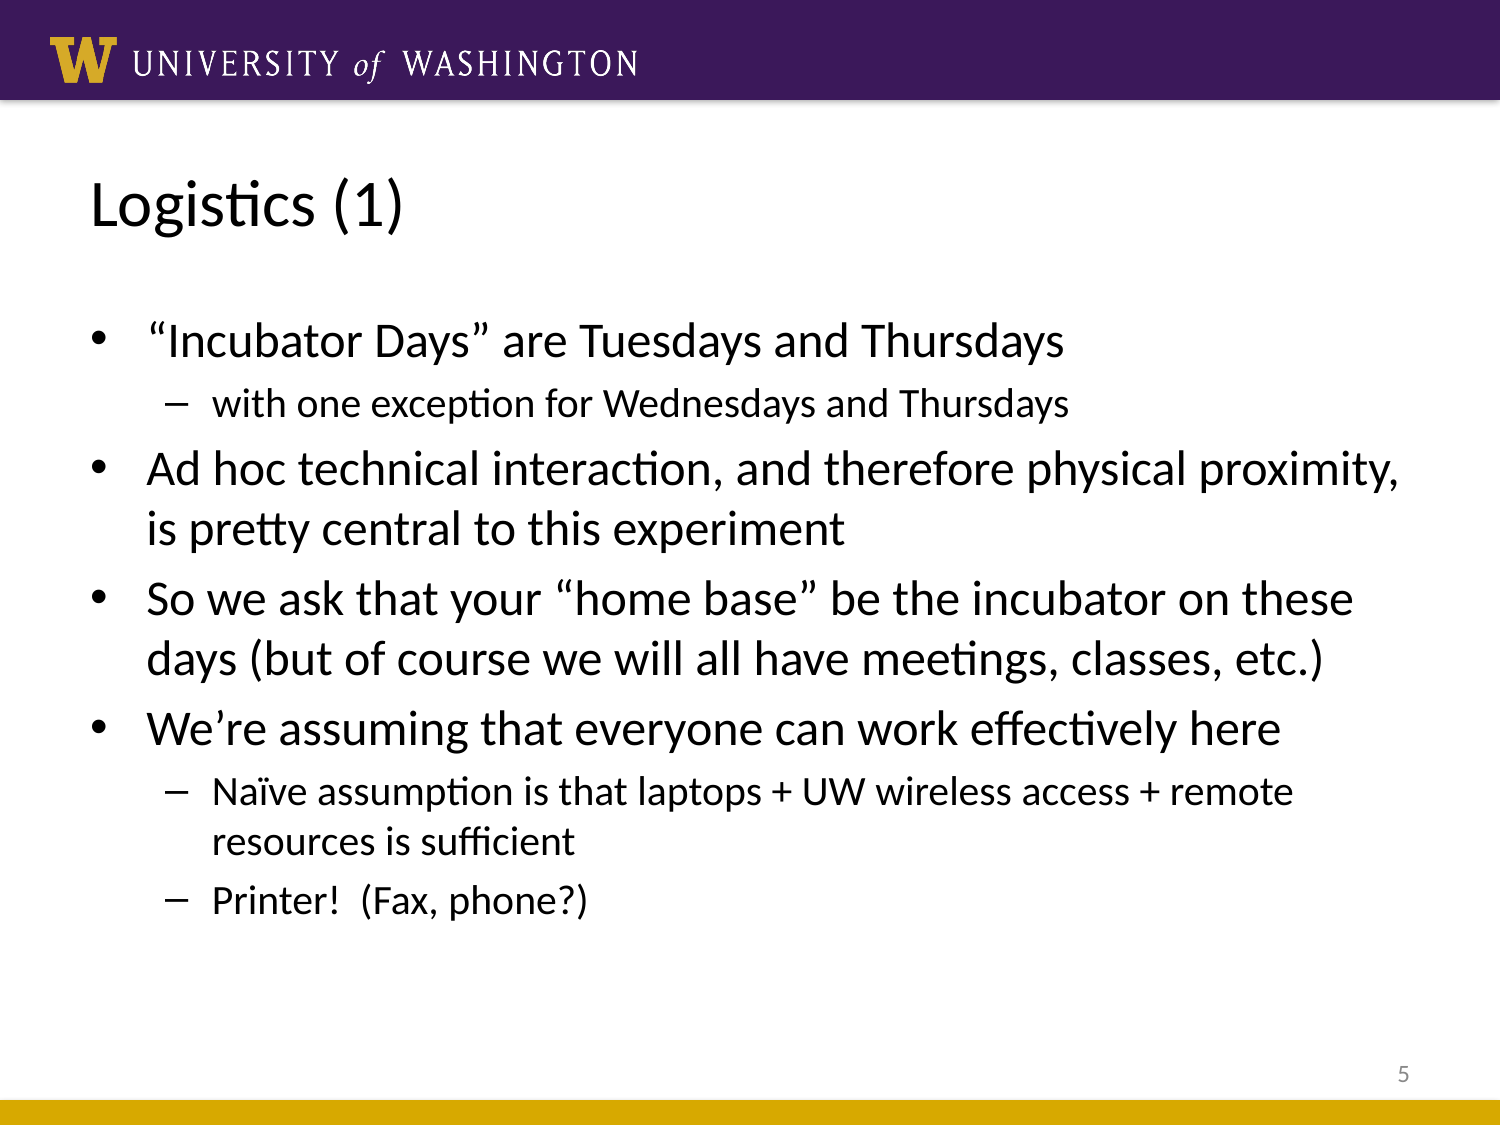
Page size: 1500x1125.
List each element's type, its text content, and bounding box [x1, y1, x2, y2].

picture [50, 37, 637, 84]
title Logistics (1) [75, 125, 1425, 275]
slide_number 5 [1074, 1042, 1425, 1103]
list “Incubator Days” are Tuesdays and Thursdays with one exception for Wednesdays and Thursdays Ad hoc technical interaction, and therefore physical proximity, is pretty central to this experiment So we ask that your “home base” be the incubator on these days (but of course we will all have meetings, classes, etc.) We’re assuming that everyone can work effectively here Naïve assumption is that laptops + UW wireless access + remote resources is sufficient Printer! (Fax, phone?) [75, 299, 1425, 1005]
